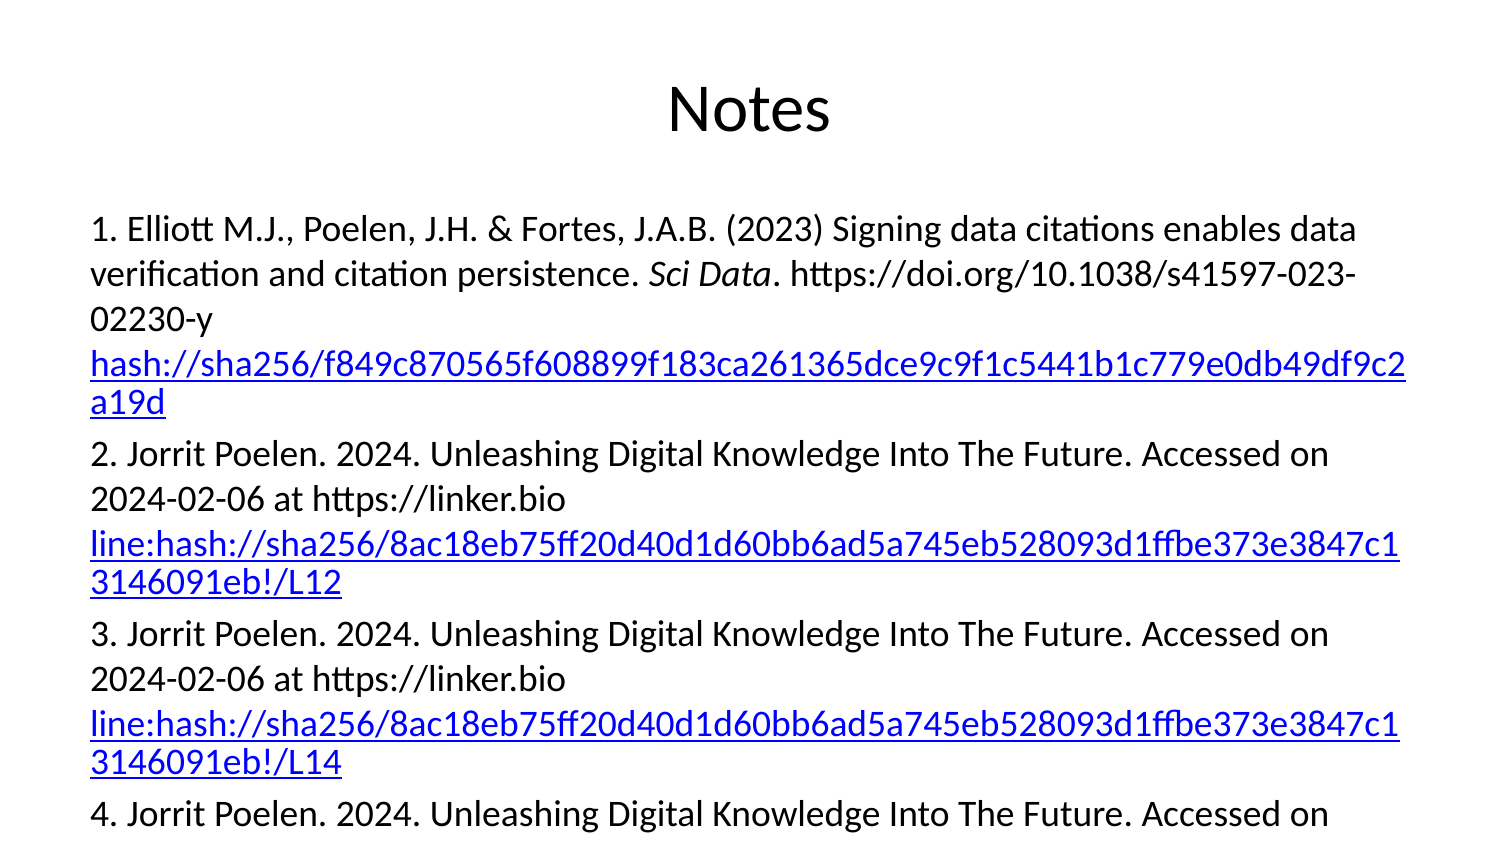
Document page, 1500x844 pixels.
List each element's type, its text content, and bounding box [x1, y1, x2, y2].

list 1. Elliott M.J., Poelen, J.H. & Fortes, J.A.B. (2023) Signing data citations enables data verification and citation persistence. Sci Data. https://doi.org/10.1038/s41597-023-02230-y hash://sha256/f849c870565f608899f183ca261365dce9c9f1c5441b1c779e0db49df9c2a19d 2. Jorrit Poelen. 2024. Unleashing Digital Knowledge Into The Future. Accessed on 2024-02-06 at https://linker.bio line:hash://sha256/8ac18eb75ff20d40d1d60bb6ad5a745eb528093d1ffbe373e3847c13146091eb!/L12 3. Jorrit Poelen. 2024. Unleashing Digital Knowledge Into The Future. Accessed on 2024-02-06 at https://linker.bio line:hash://sha256/8ac18eb75ff20d40d1d60bb6ad5a745eb528093d1ffbe373e3847c13146091eb!/L14 4. Jorrit Poelen. 2024. Unleashing Digital Knowledge Into The Future. Accessed on 2024-02-06 at https://linker.bio line:hash://sha256/8ac18eb75ff20d40d1d60bb6ad5a745eb528093d1ffbe373e3847c13146091eb!/L16 5. Jorrit Poelen. 2024. Unleashing Digital Knowledge Into The Future. Accessed on 2024-02-06 at https://linker.bio line:hash://sha256/8ac18eb75ff20d40d1d60bb6ad5a745eb528093d1ffbe373e3847c13146091eb!/L18 [75, 196, 1425, 754]
title Notes [75, 33, 1425, 175]
